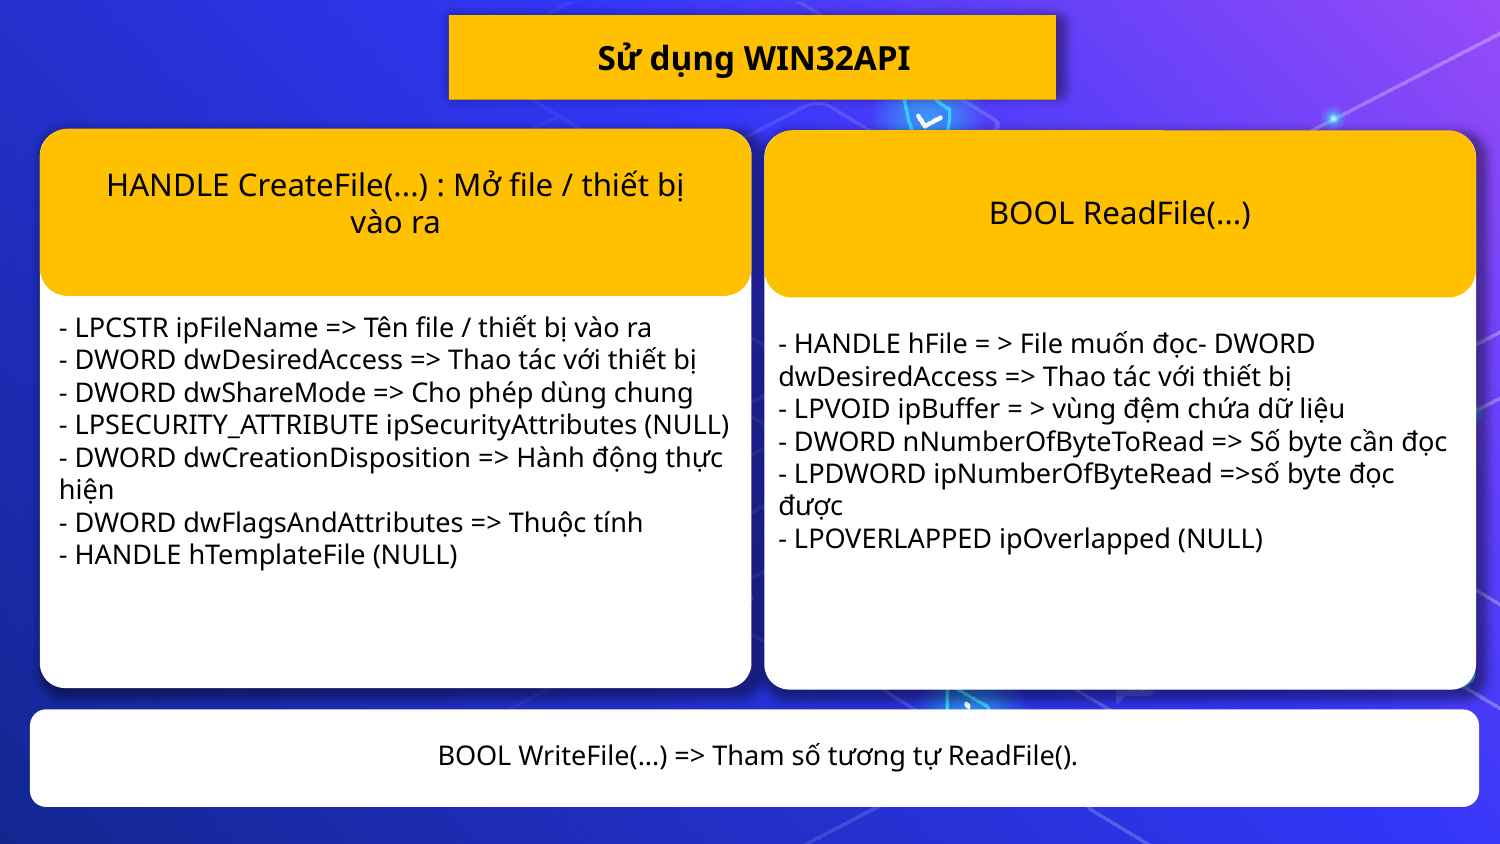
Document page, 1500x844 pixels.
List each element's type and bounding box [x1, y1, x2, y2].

text_box [39, 128, 755, 715]
text_box [29, 709, 1480, 808]
text_box [763, 130, 1480, 690]
text_box [448, 14, 1057, 100]
picture [0, 0, 1500, 844]
text_box [759, 703, 776, 707]
